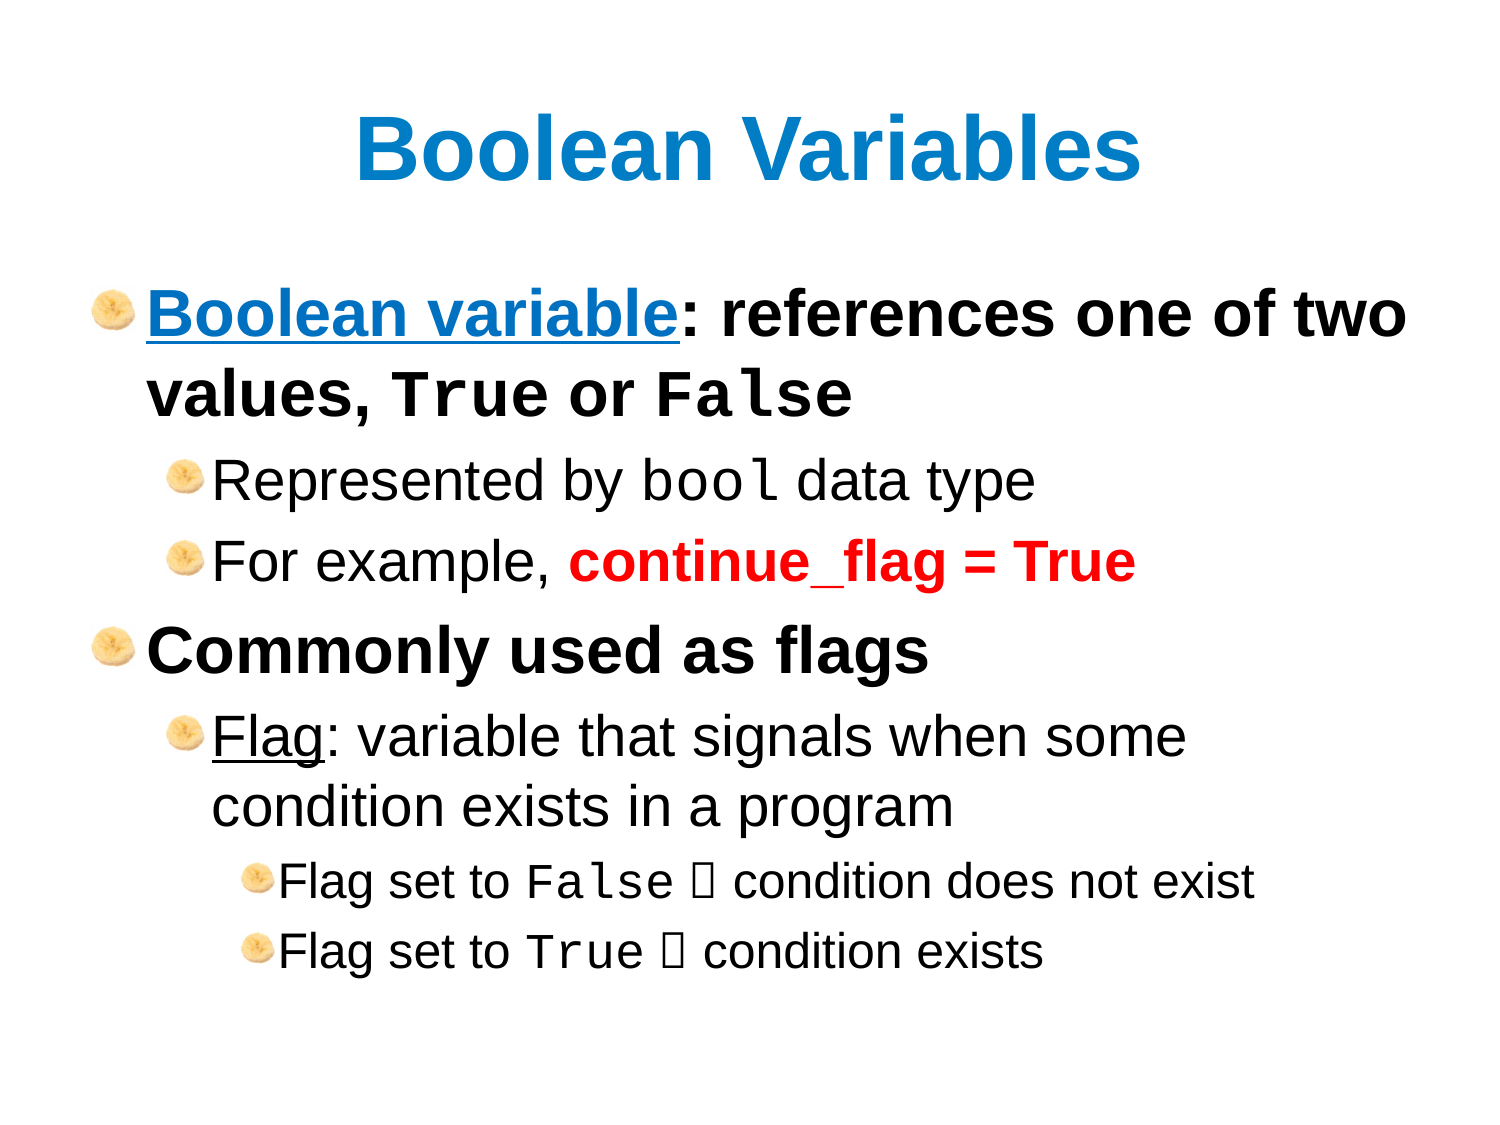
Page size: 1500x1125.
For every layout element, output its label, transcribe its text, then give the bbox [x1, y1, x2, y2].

title Boolean Variables [75, 50, 1425, 238]
picture [165, 456, 206, 497]
picture [240, 930, 276, 966]
picture [165, 537, 206, 579]
picture [240, 860, 276, 896]
picture [165, 712, 206, 754]
picture [90, 623, 137, 670]
list Boolean variable: references one of two values, True or False Represented by bool data type For example, continue_flag = True Commonly used as flags Flag: variable that signals when some condition exists in a program Flag set to False  condition does not exist Flag set to True  condition exists [75, 262, 1425, 1005]
picture [90, 286, 137, 334]
